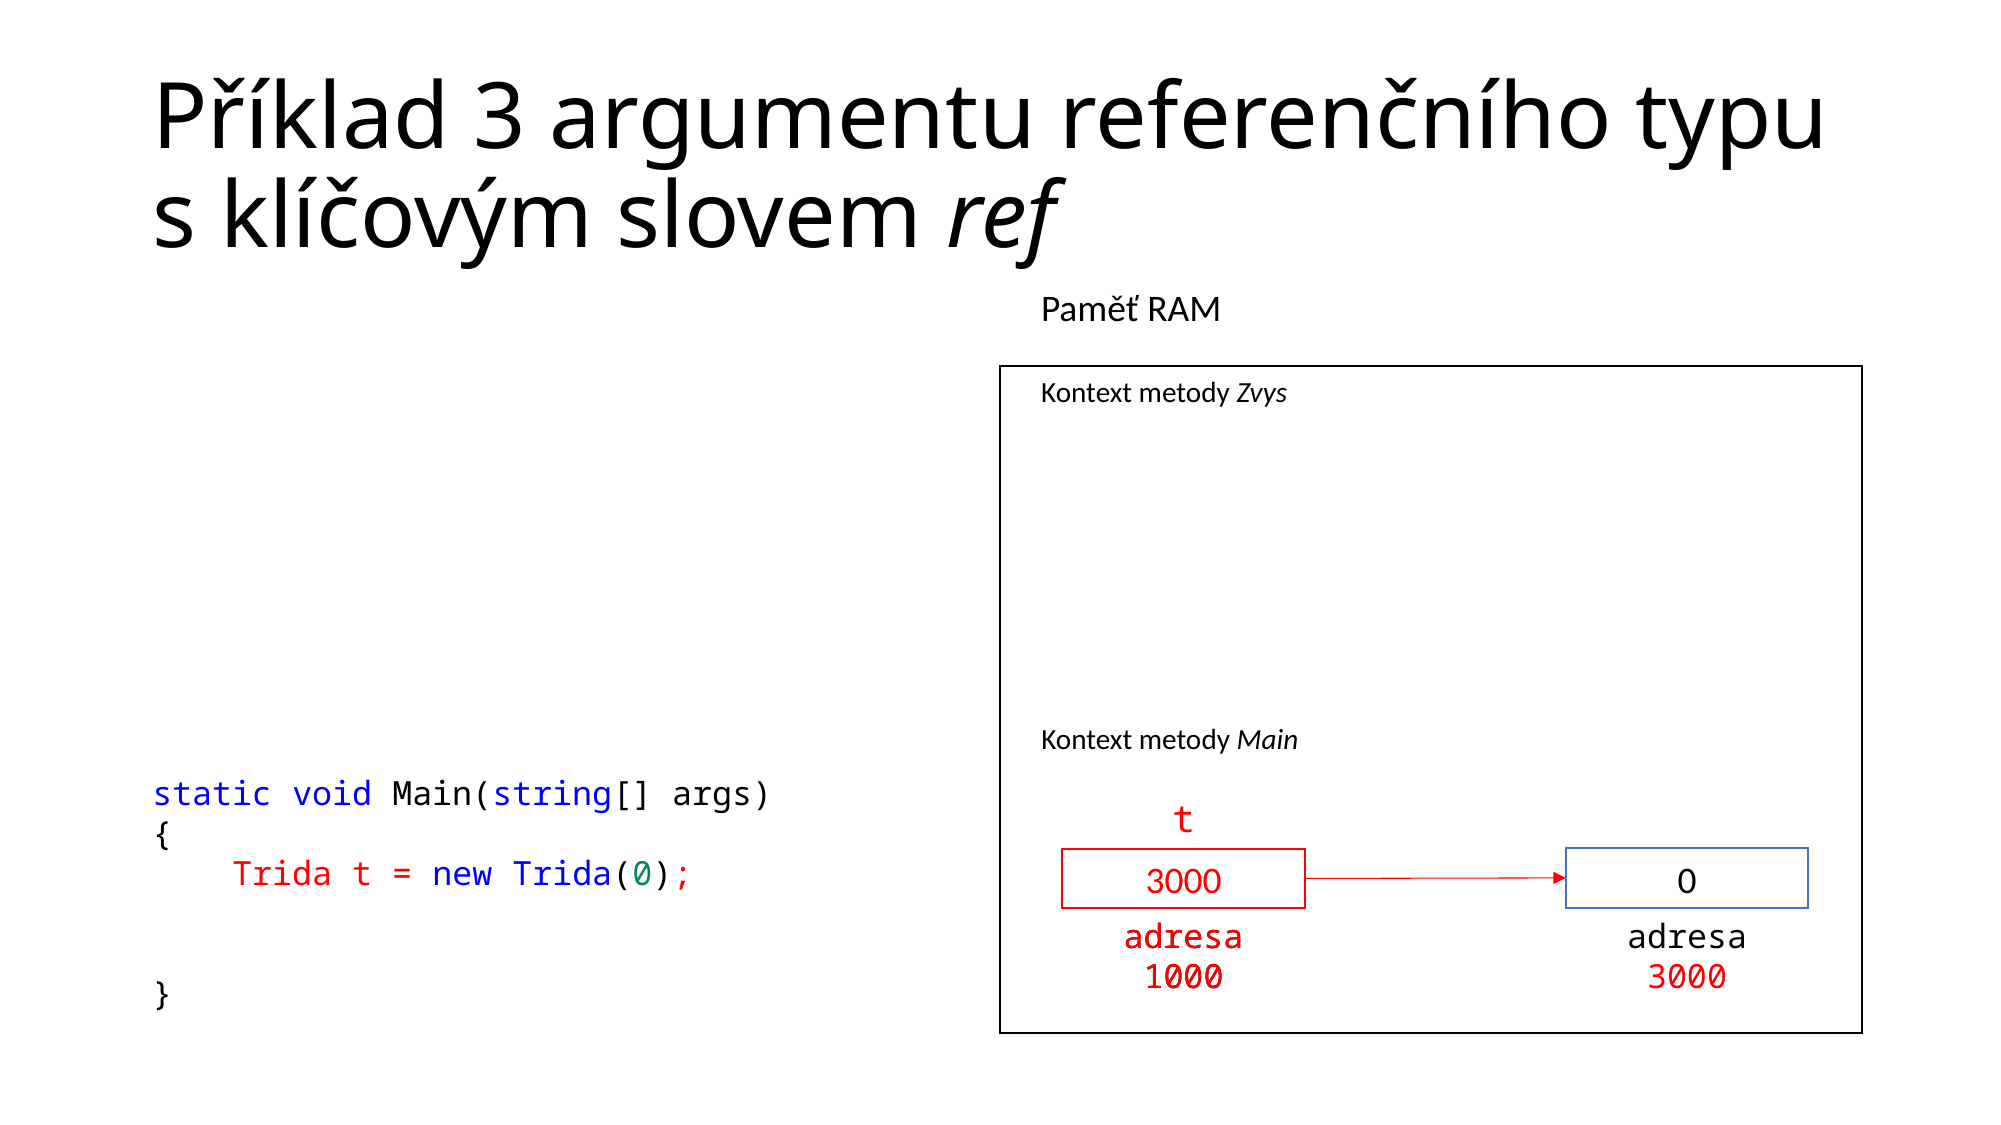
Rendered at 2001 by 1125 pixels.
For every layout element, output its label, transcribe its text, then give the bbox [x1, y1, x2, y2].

text_box adresa 1000 [1062, 908, 1305, 1003]
text_box Kontext metody Main [1026, 712, 1315, 763]
title Příklad 3 argumentu referenčního typu s klíčovým slovem ref [137, 59, 1863, 278]
text_box [999, 365, 1863, 1034]
text_box static void Main(string[] args) { Trida t = new Trida(0); } [137, 365, 1000, 1020]
text_box Kontext metody Zvys [1026, 365, 1495, 416]
text_box 3000 [1061, 848, 1306, 909]
text_box Paměť RAM [1026, 276, 1305, 337]
text_box 0 [1565, 847, 1809, 908]
text_box adresa 3000 [1565, 908, 1809, 1003]
text_box t [1062, 787, 1305, 847]
